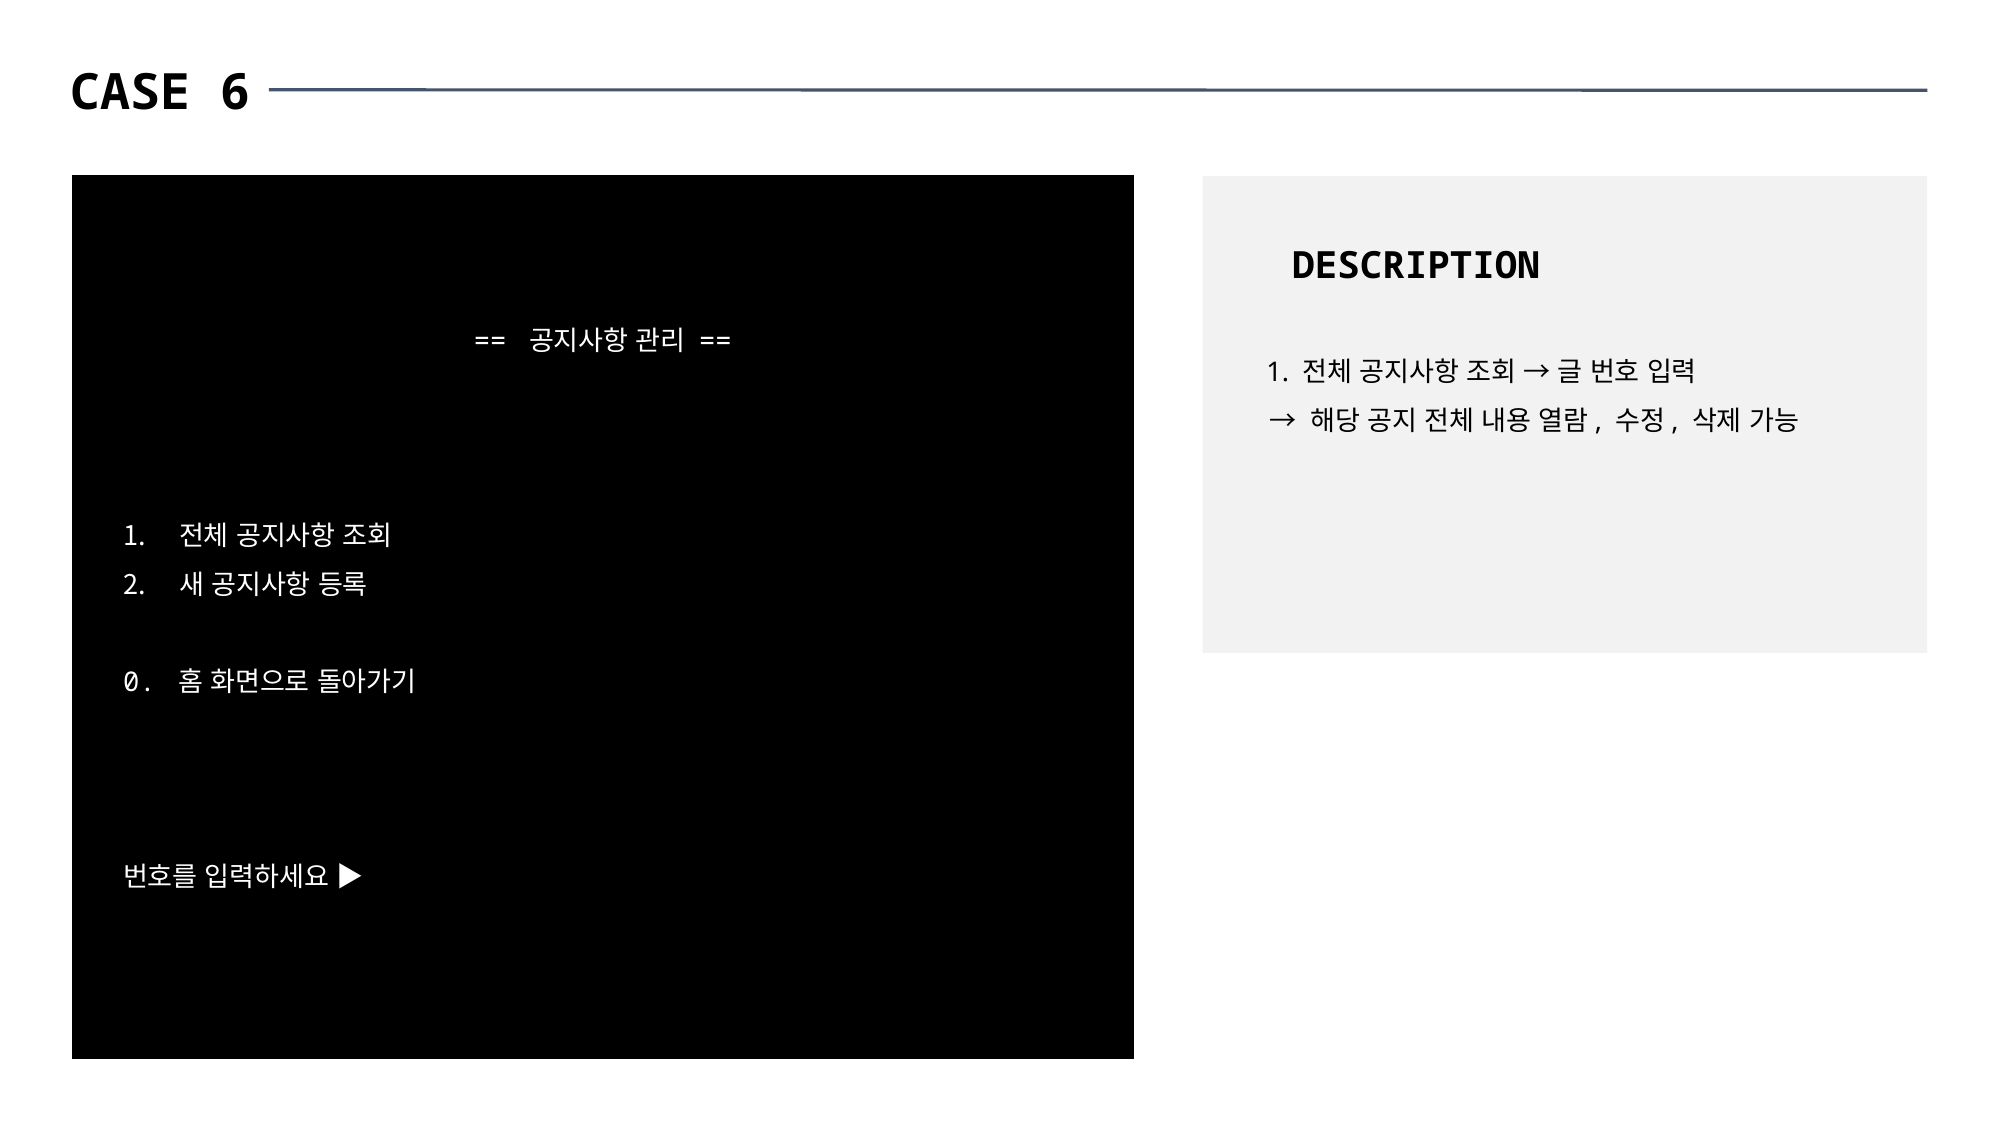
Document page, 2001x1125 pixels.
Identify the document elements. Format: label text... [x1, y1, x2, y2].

text_box CASE 6 [56, 52, 269, 128]
text_box [72, 175, 1134, 1059]
text_box DESCRIPTION 1. 전체 공지사항 조회 → 글 번호 입력 → 해당 공지 전체 내용 열람, 수정, 삭제 가능 [1202, 176, 1928, 653]
text_box == 공지사항 관리 == 전체 공지사항 조회 새 공지사항 등록 0. 홈 화면으로 돌아가기 번호를 입력하세요 ▶ [108, 267, 1098, 949]
